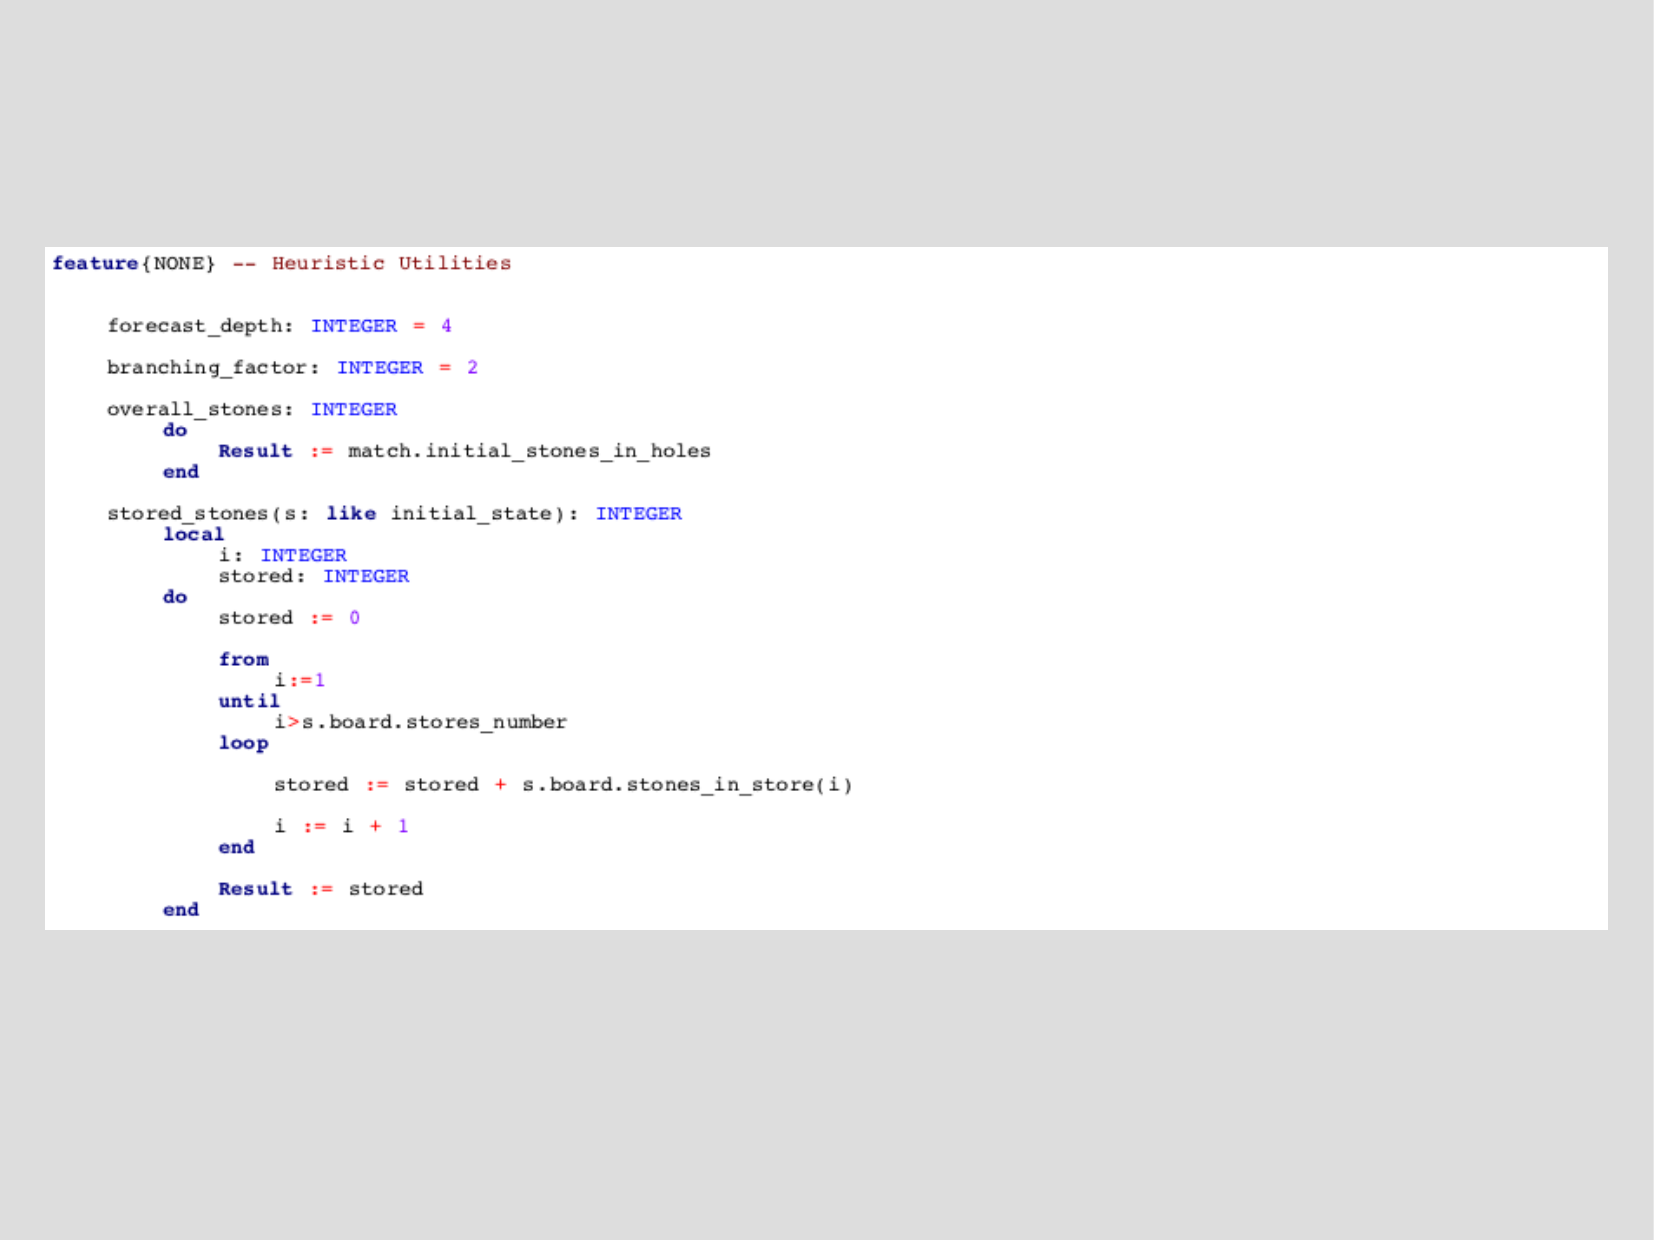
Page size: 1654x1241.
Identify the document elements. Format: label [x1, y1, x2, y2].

picture [44, 247, 1608, 931]
